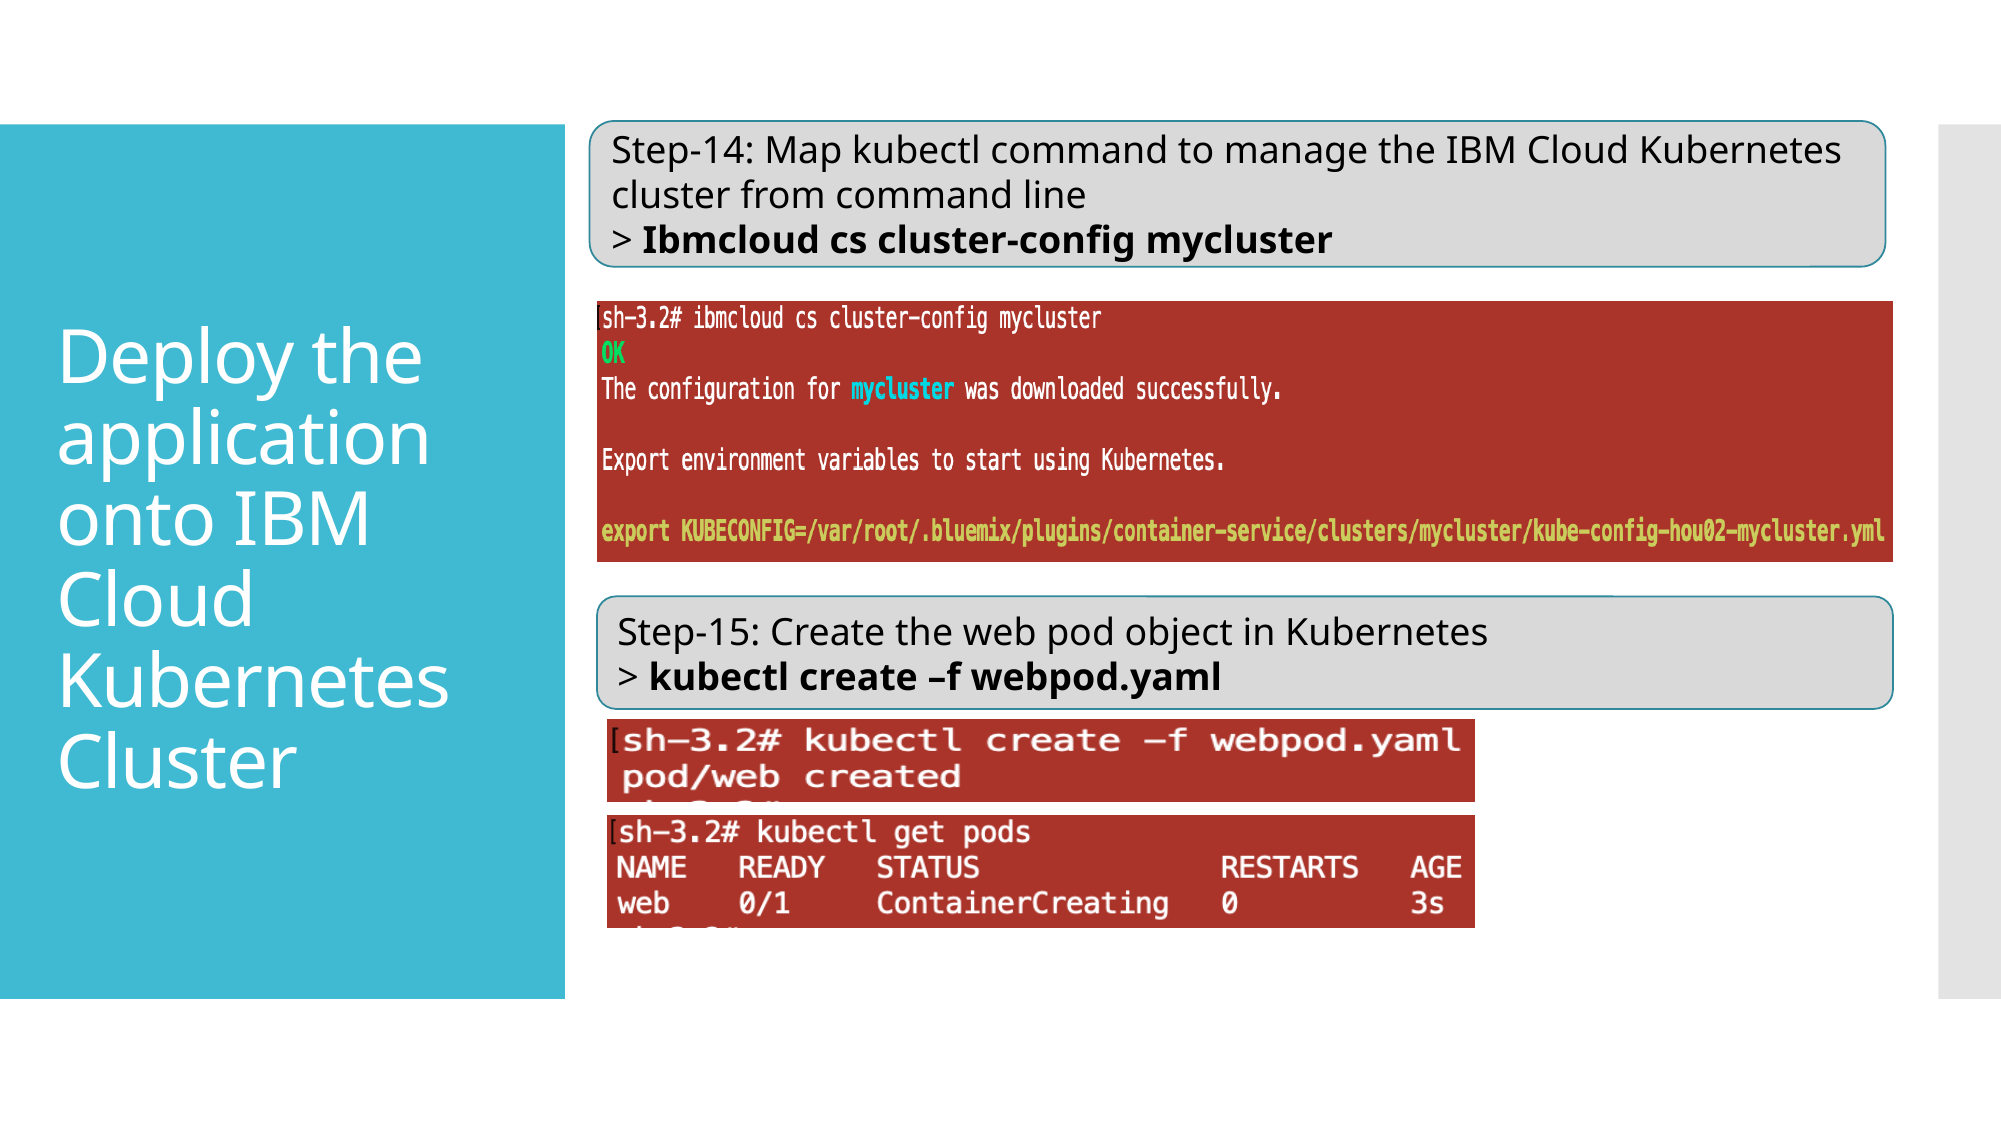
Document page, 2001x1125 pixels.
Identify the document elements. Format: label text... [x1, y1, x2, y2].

picture [596, 301, 1894, 562]
picture [607, 719, 1476, 802]
text_box Step-14: Map kubectl command to manage the IBM Cloud Kubernetes cluster from command line > Ibmcloud cs cluster-config mycluster [588, 120, 1887, 268]
text_box Step-15: Create the web pod object in Kubernetes > kubectl create –f webpod.yaml [596, 595, 1894, 710]
picture [607, 815, 1476, 929]
title Deploy the application onto IBM Cloud Kubernetes Cluster [41, 184, 525, 940]
